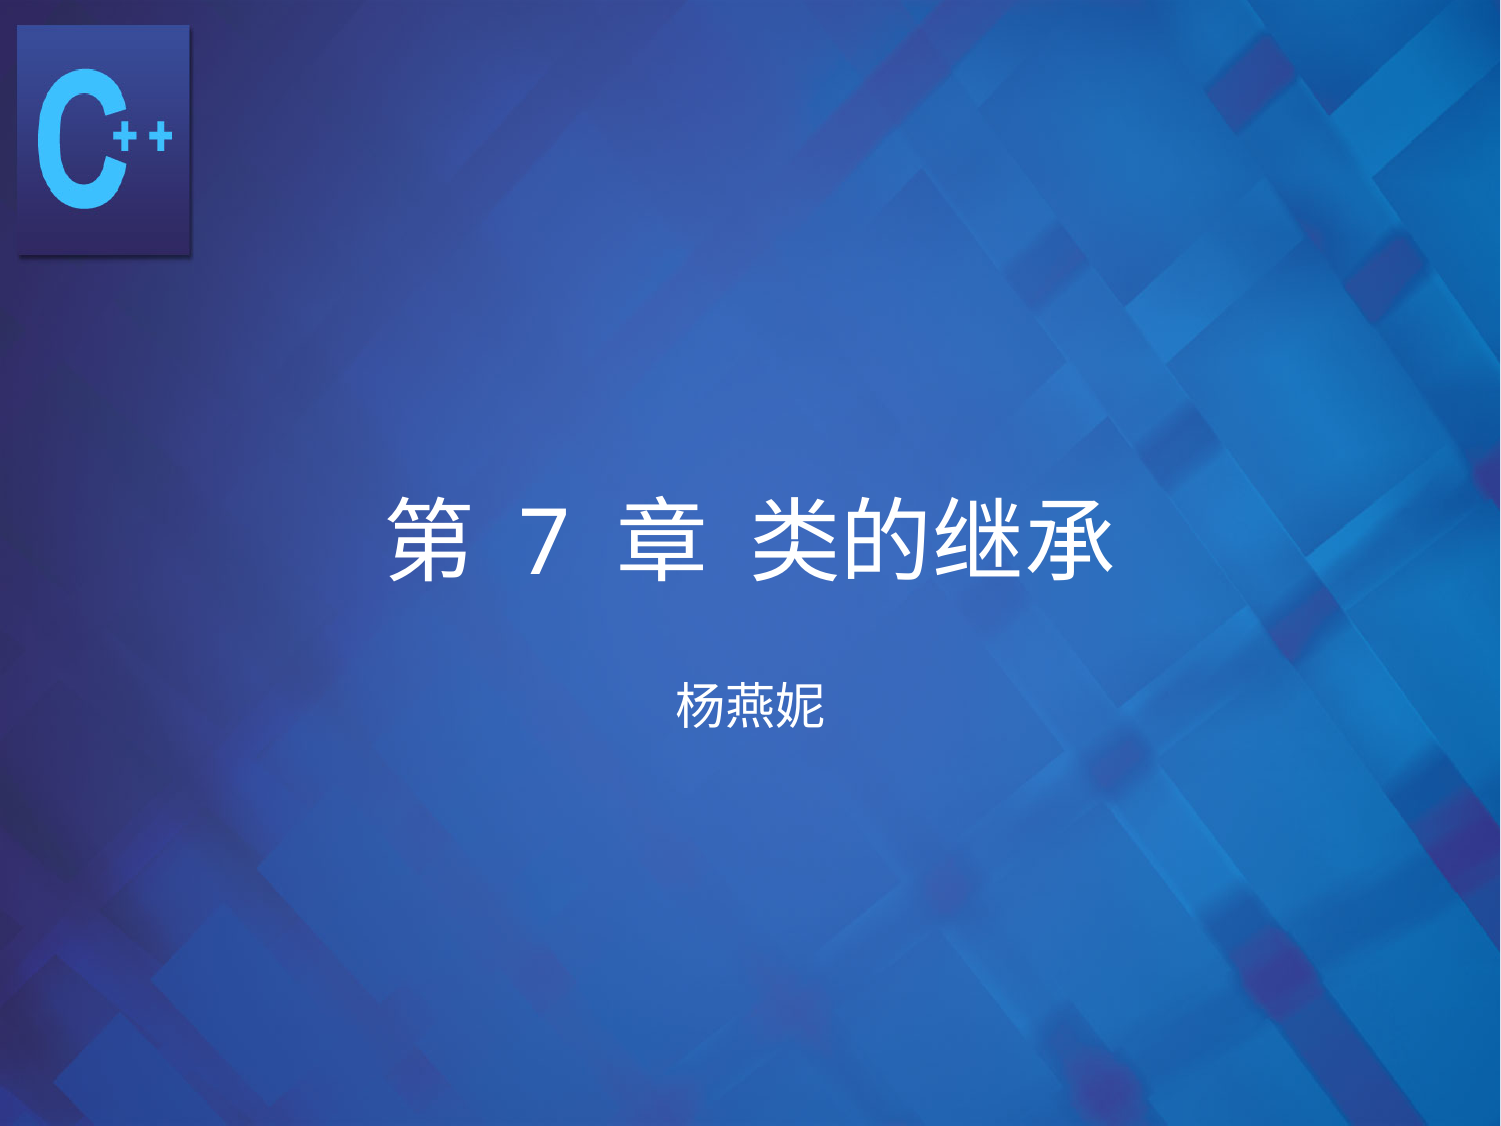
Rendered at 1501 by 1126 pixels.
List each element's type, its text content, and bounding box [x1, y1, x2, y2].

subtitle 杨燕妮 [343, 664, 1157, 953]
picture [0, 0, 1501, 1126]
title 第 7 章 类的继承 [56, 361, 1444, 603]
